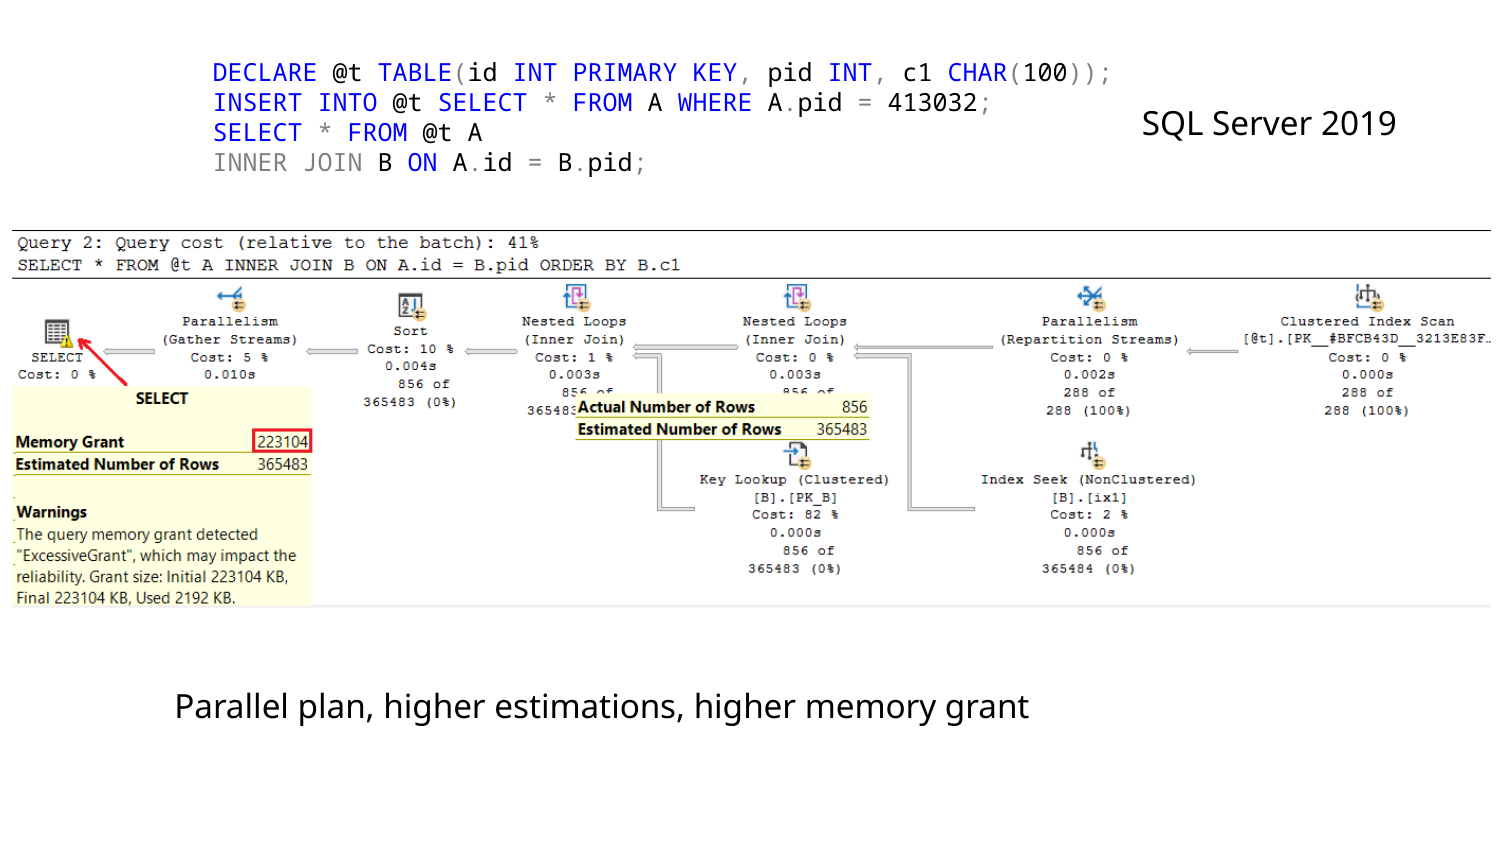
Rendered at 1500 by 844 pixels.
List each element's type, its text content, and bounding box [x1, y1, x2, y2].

text_box Parallel plan, higher estimations, higher memory grant [159, 678, 1046, 733]
text_box SQL Server 2019 [1127, 94, 1413, 150]
picture [10, 230, 1492, 612]
text_box DECLARE @t TABLE(id INT PRIMARY KEY, pid INT, c1 CHAR(100)); INSERT INTO @t SELECT * FROM A WHERE A.pid = 413032; SELECT * FROM @t A INNER JOIN B ON A.id = B.pid; [198, 49, 1177, 184]
